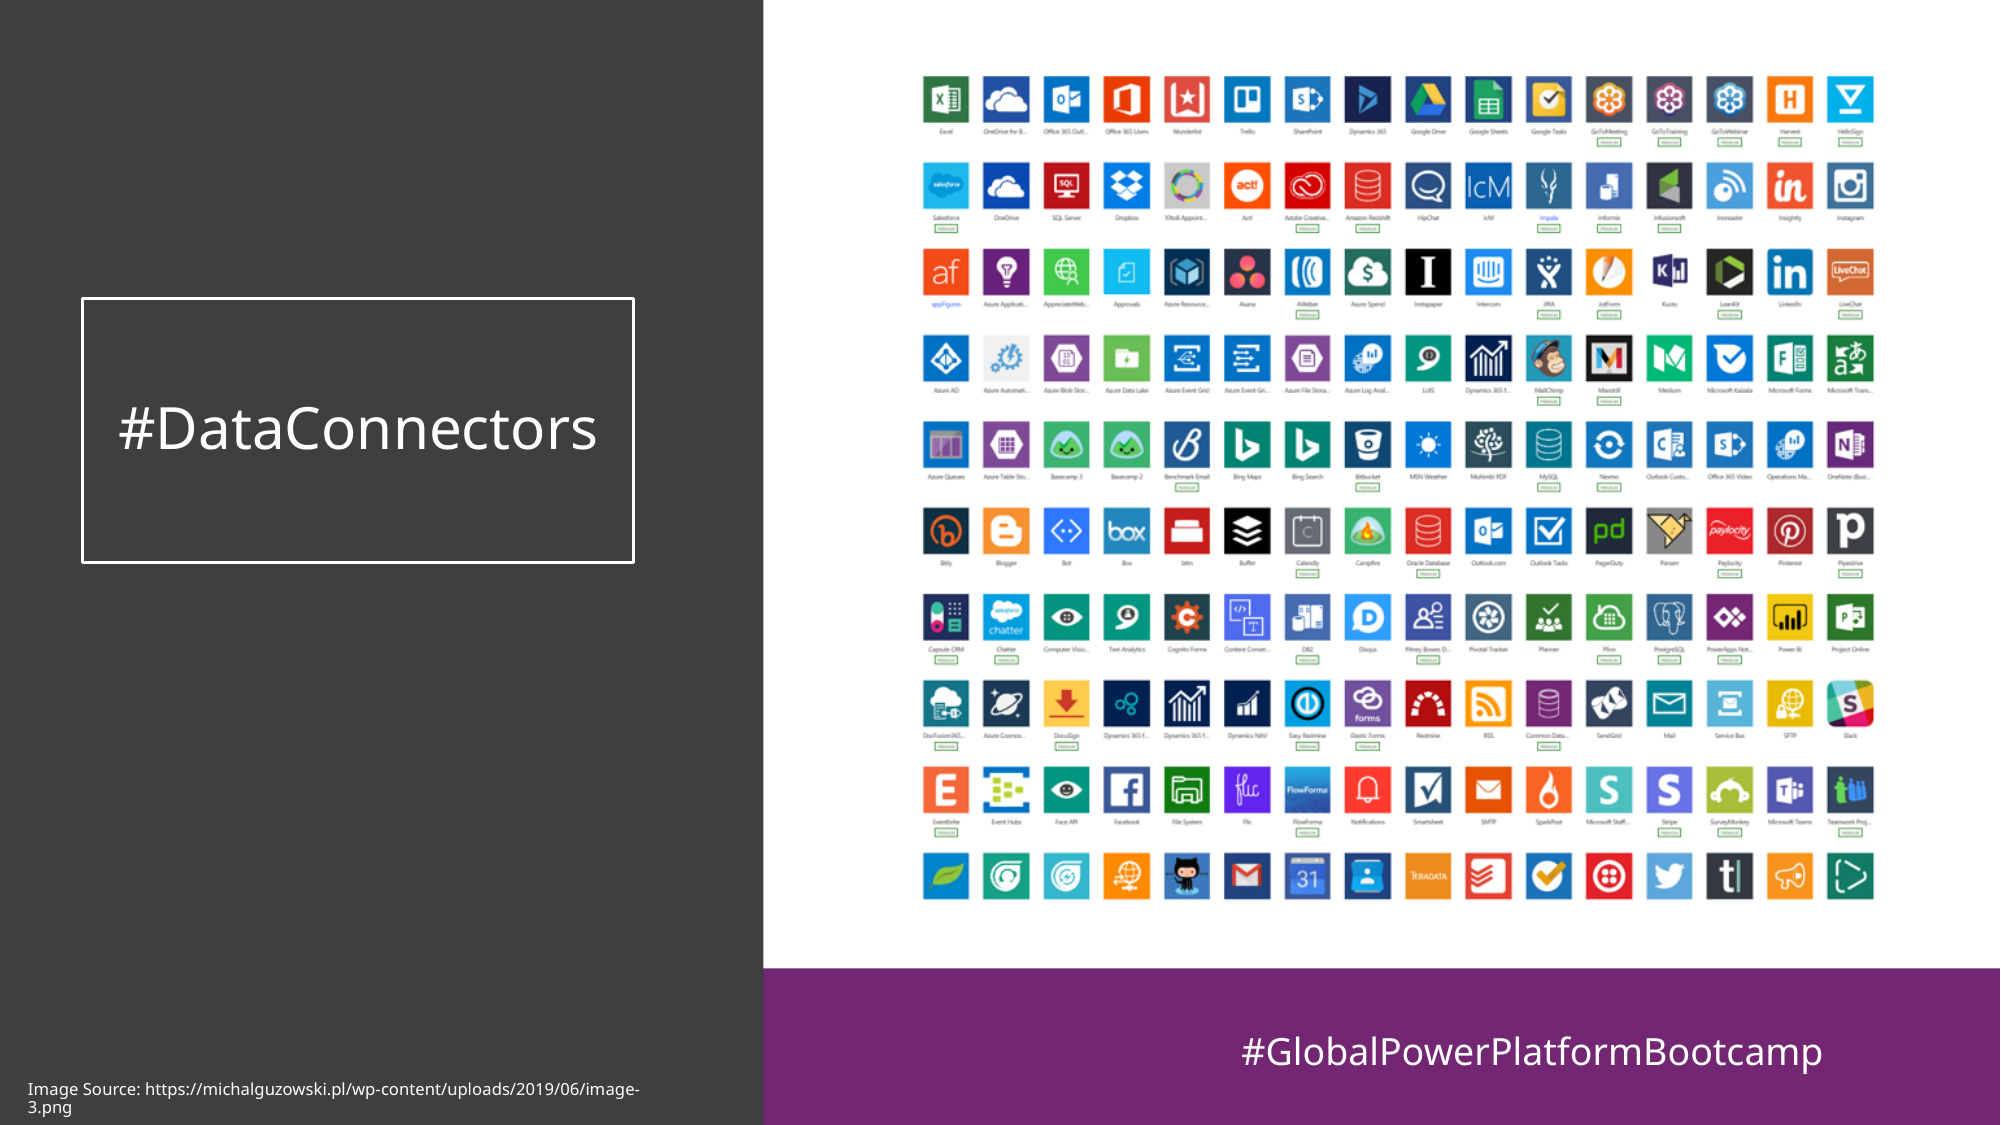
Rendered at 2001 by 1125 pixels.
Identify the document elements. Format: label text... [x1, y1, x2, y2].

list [869, 49, 1895, 902]
text_box [0, 0, 764, 1125]
text_box Image Source: https://michalguzowski.pl/wp-content/uploads/2019/06/image-3.png [12, 1073, 658, 1125]
title #DataConnectors [82, 298, 634, 563]
